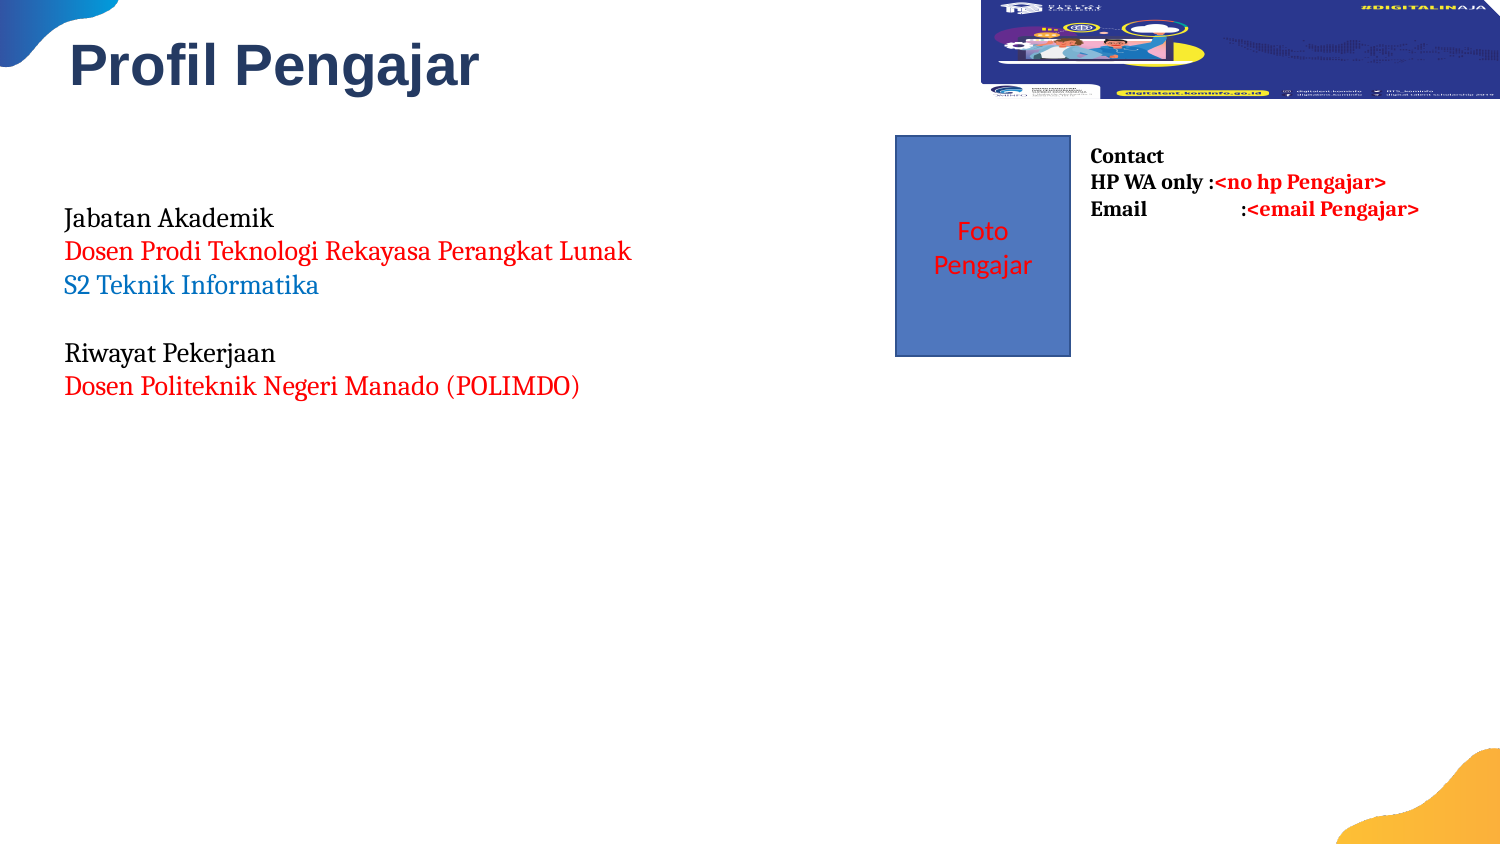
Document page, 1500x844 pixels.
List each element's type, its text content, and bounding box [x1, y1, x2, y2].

text_box Contact HP WA only :<no hp Pengajar> Email :<email Pengajar> [1079, 136, 1481, 227]
text_box Foto Pengajar [896, 136, 1070, 356]
picture [0, 0, 120, 73]
text_box Jabatan Akademik Dosen Prodi Teknologi Rekayasa Perangkat Lunak S2 Teknik Informatika Riwayat Pekerjaan Dosen Politeknik Negeri Manado (POLIMDO) [53, 193, 1186, 407]
text_box Profil Pengajar [54, 19, 977, 105]
picture [980, 0, 1500, 100]
picture [1334, 740, 1500, 844]
